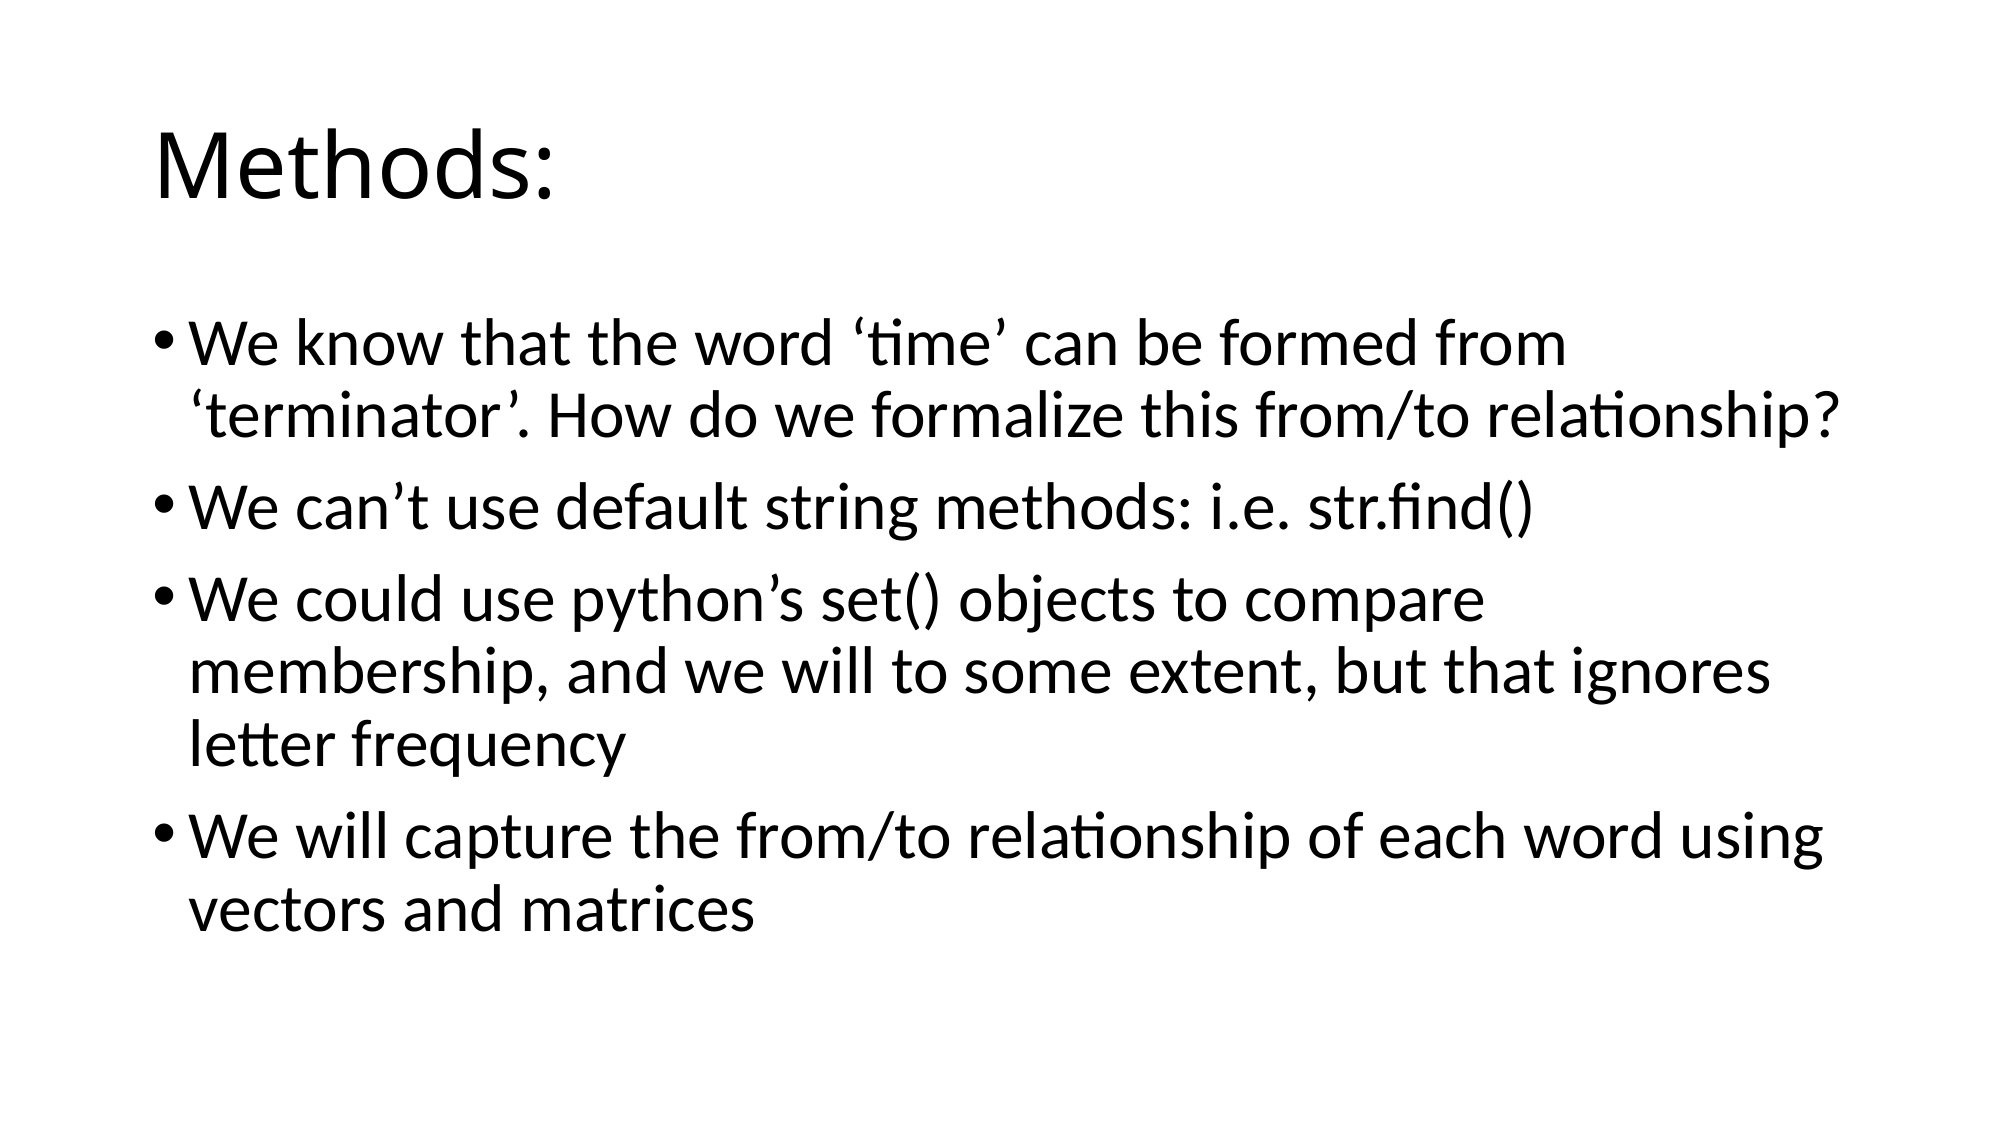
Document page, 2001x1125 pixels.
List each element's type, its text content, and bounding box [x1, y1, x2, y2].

list We know that the word ‘time’ can be formed from ‘terminator’. How do we formalize this from/to relationship? We can’t use default string methods: i.e. str.find() We could use python’s set() objects to compare membership, and we will to some extent, but that ignores letter frequency We will capture the from/to relationship of each word using vectors and matrices [137, 299, 1863, 1014]
title Methods: [137, 59, 1863, 278]
